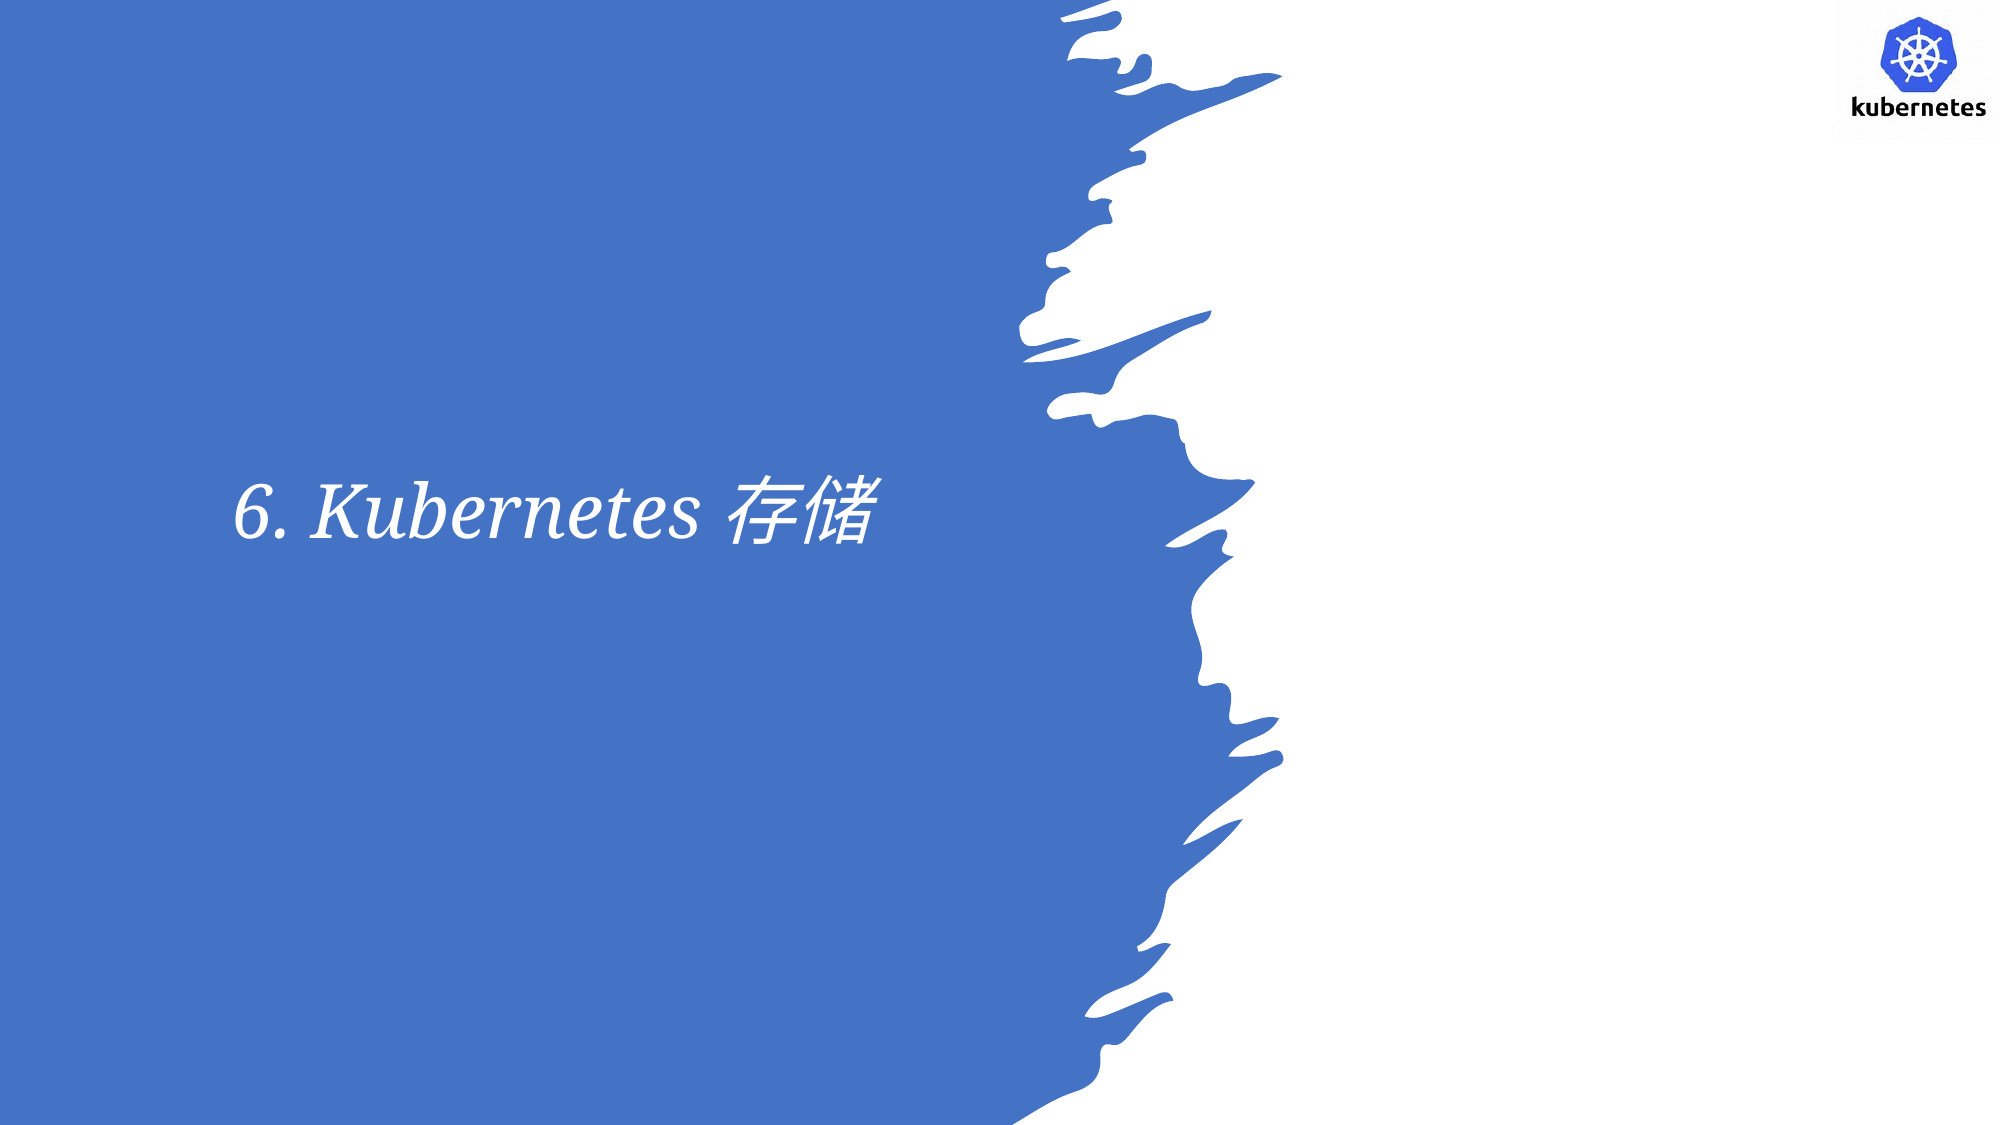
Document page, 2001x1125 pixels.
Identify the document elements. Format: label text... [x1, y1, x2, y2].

title 6. Kubernetes存储 [30, 220, 1072, 797]
picture [1837, 0, 2000, 140]
